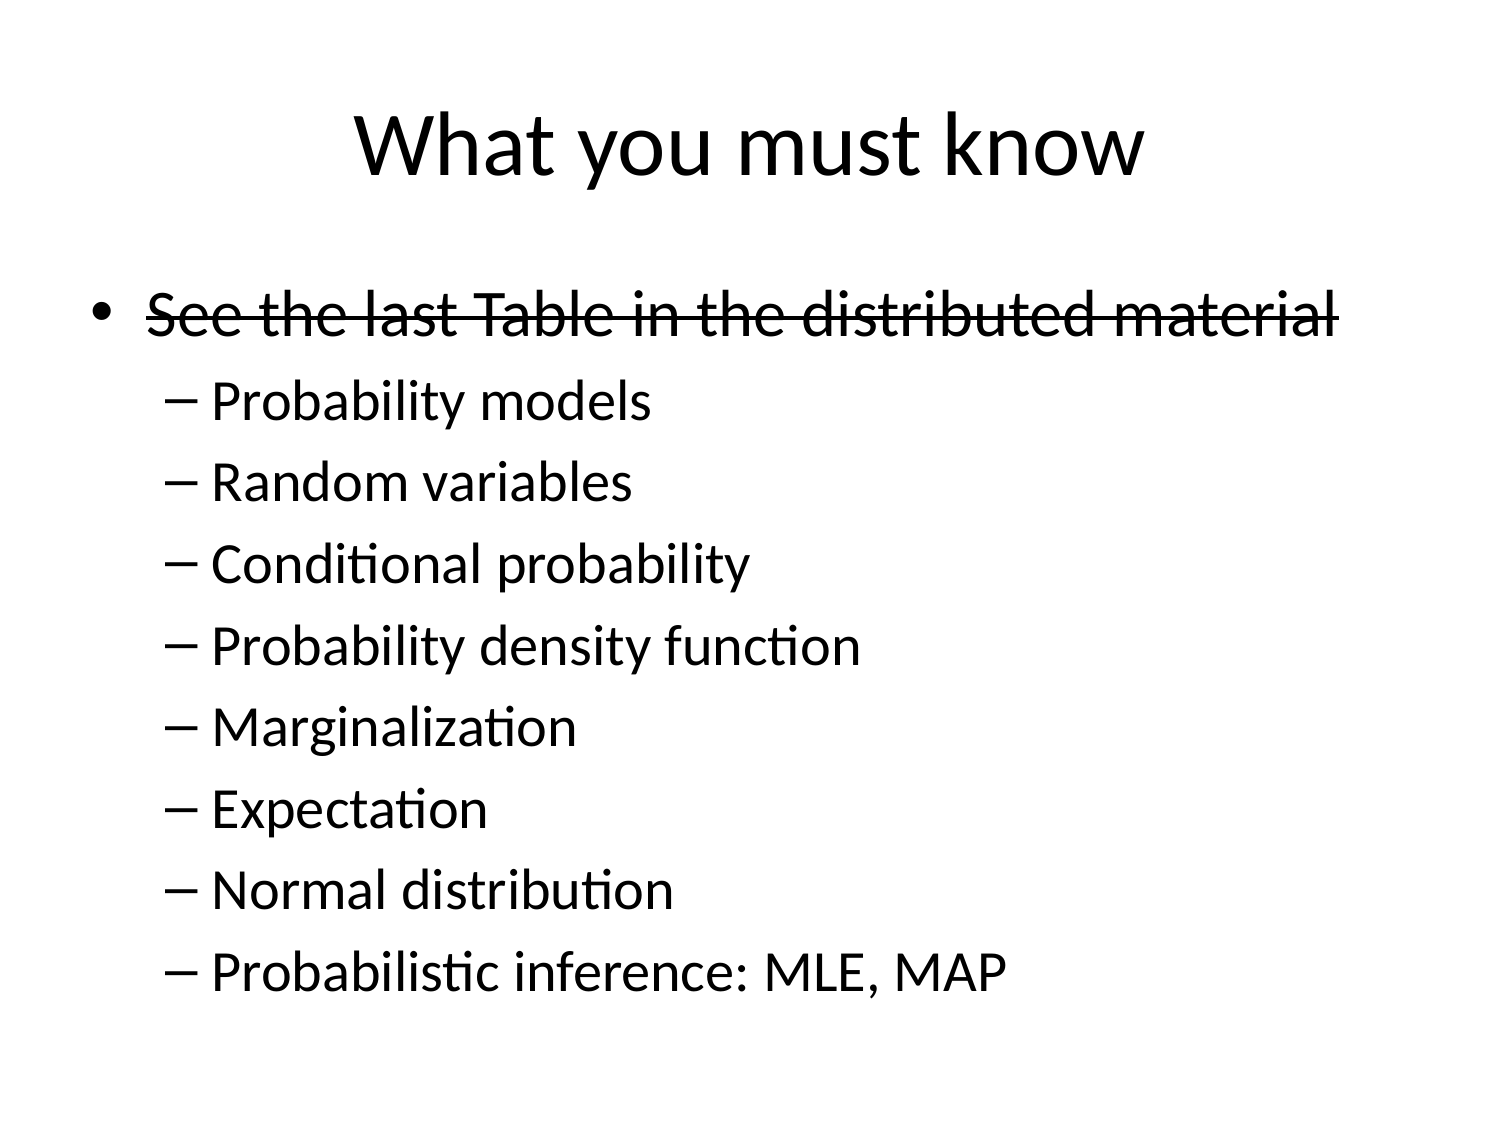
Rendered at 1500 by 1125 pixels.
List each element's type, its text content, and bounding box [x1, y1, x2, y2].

title What you must know [74, 44, 1426, 233]
list See the last Table in the distributed material Probability models Random variables Conditional probability Probability density function Marginalization Expectation Normal distribution Probabilistic inference: MLE, MAP [74, 262, 1426, 1006]
